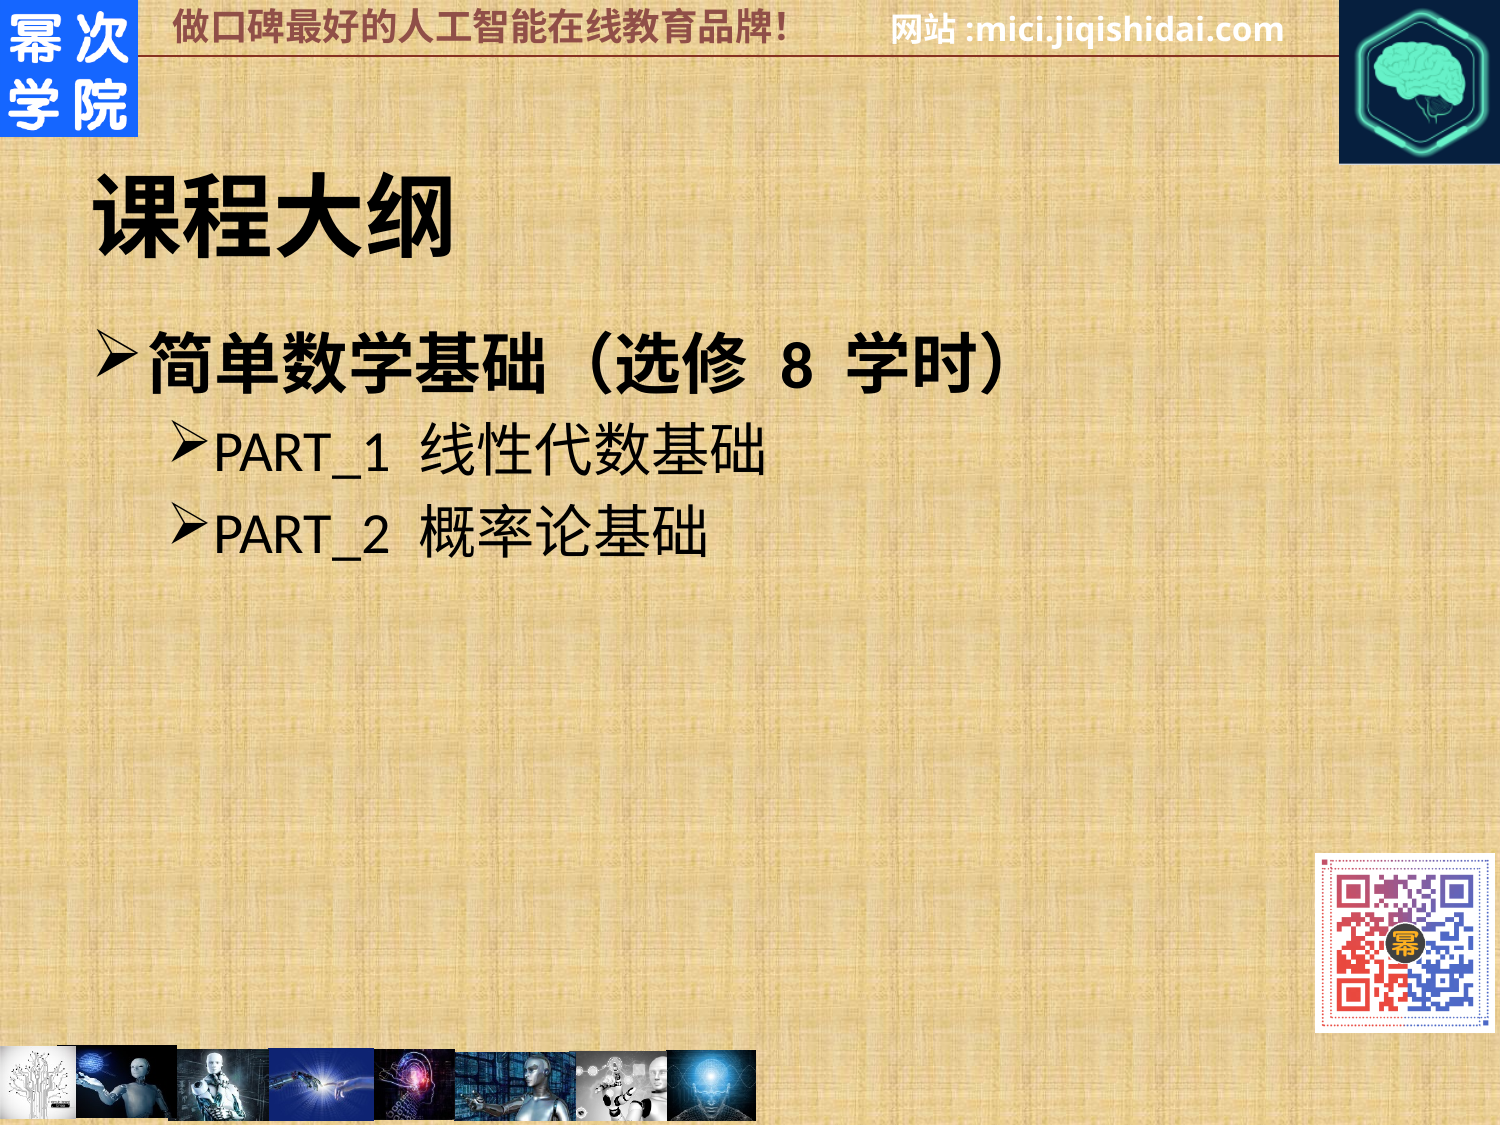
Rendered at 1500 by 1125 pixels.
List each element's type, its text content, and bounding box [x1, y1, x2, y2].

list 简单数学基础（选修 8 学时） PART_1 线性代数基础 PART_2 概率论基础 [76, 314, 1427, 975]
picture [0, 0, 1500, 1125]
title 课程大纲 [75, 137, 1425, 291]
